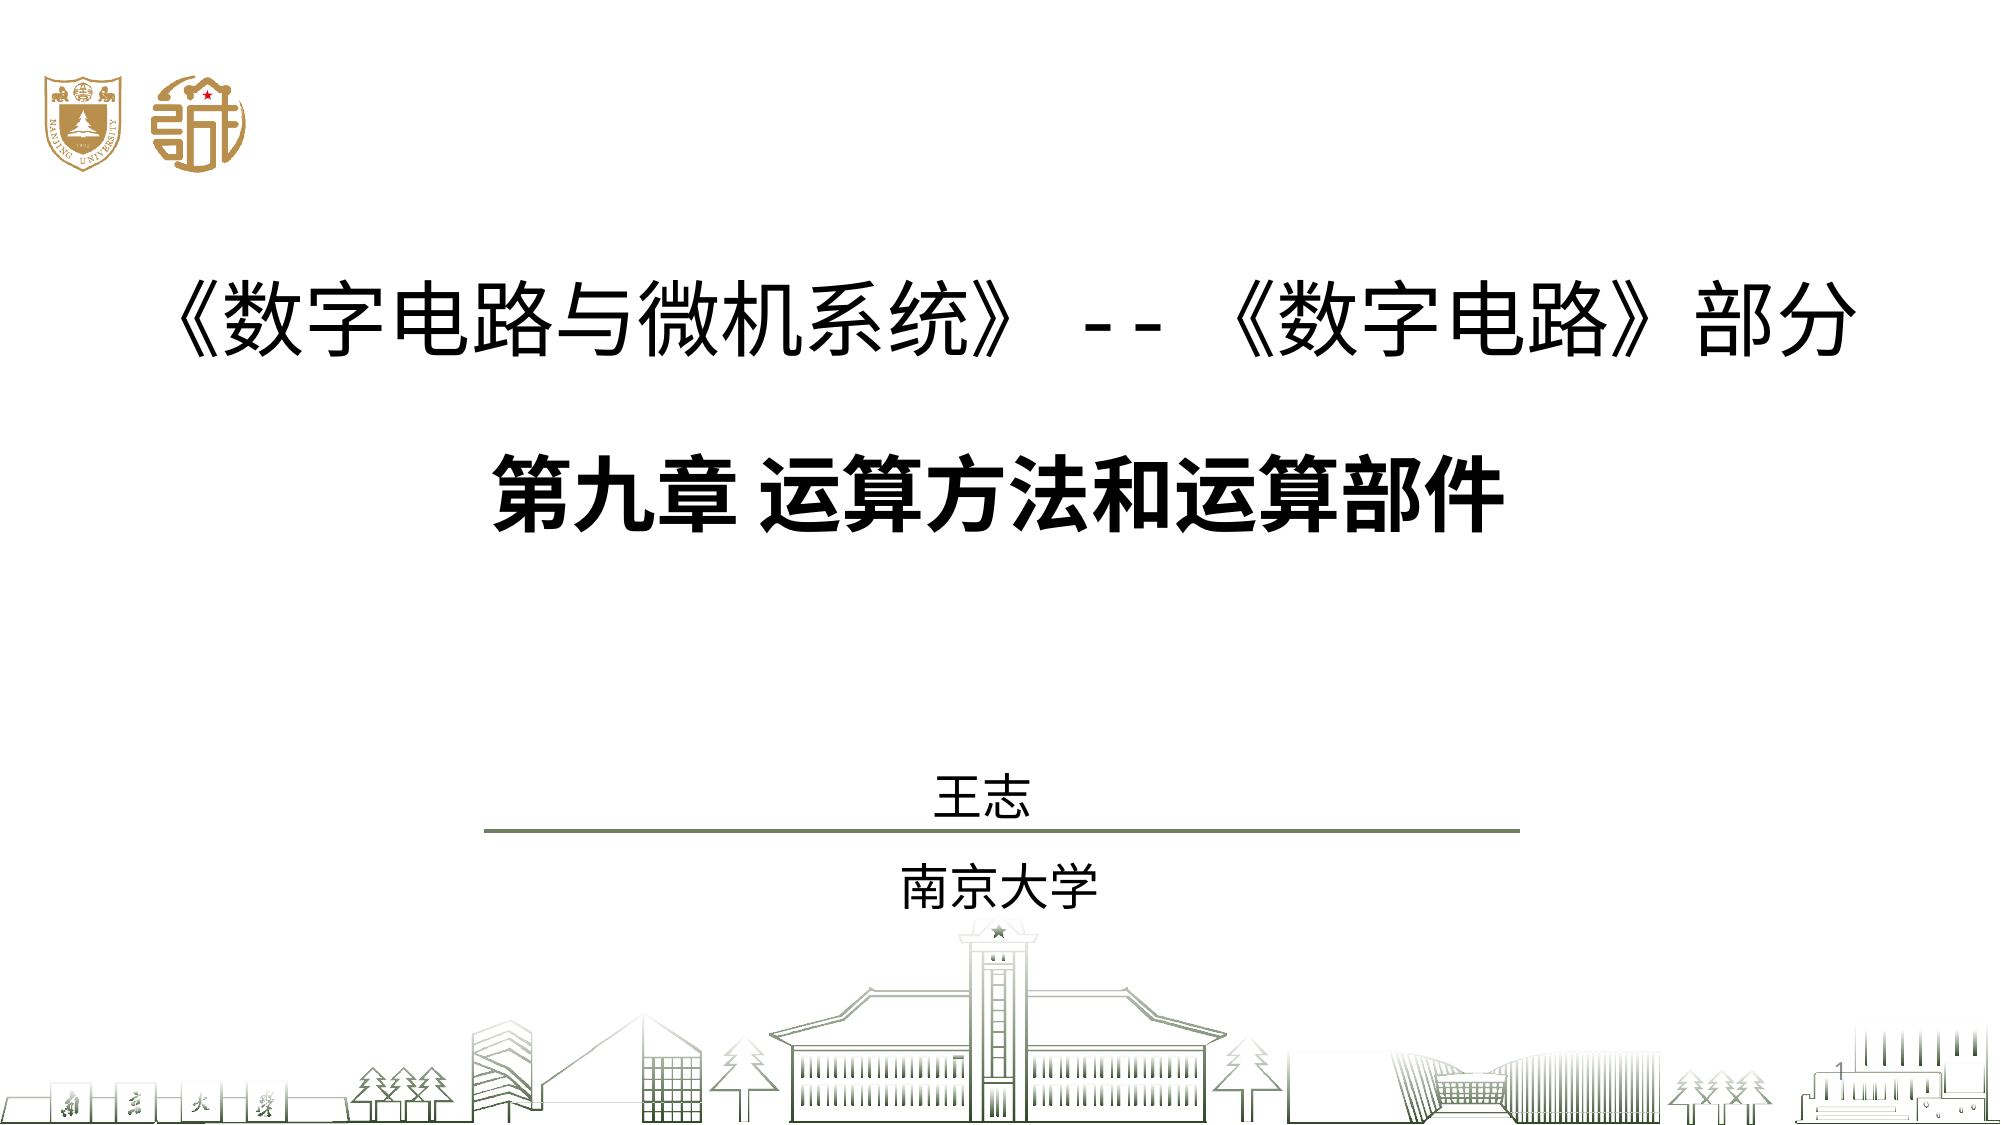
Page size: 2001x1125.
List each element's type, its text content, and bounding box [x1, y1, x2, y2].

picture [0, 0, 262, 299]
text_box 《数字电路与微机系统》--《数字电路》部分 第九章 运算方法和运算部件 [0, 209, 1999, 549]
text_box 王志 南京大学 [0, 728, 2000, 914]
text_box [0, 914, 2000, 1125]
